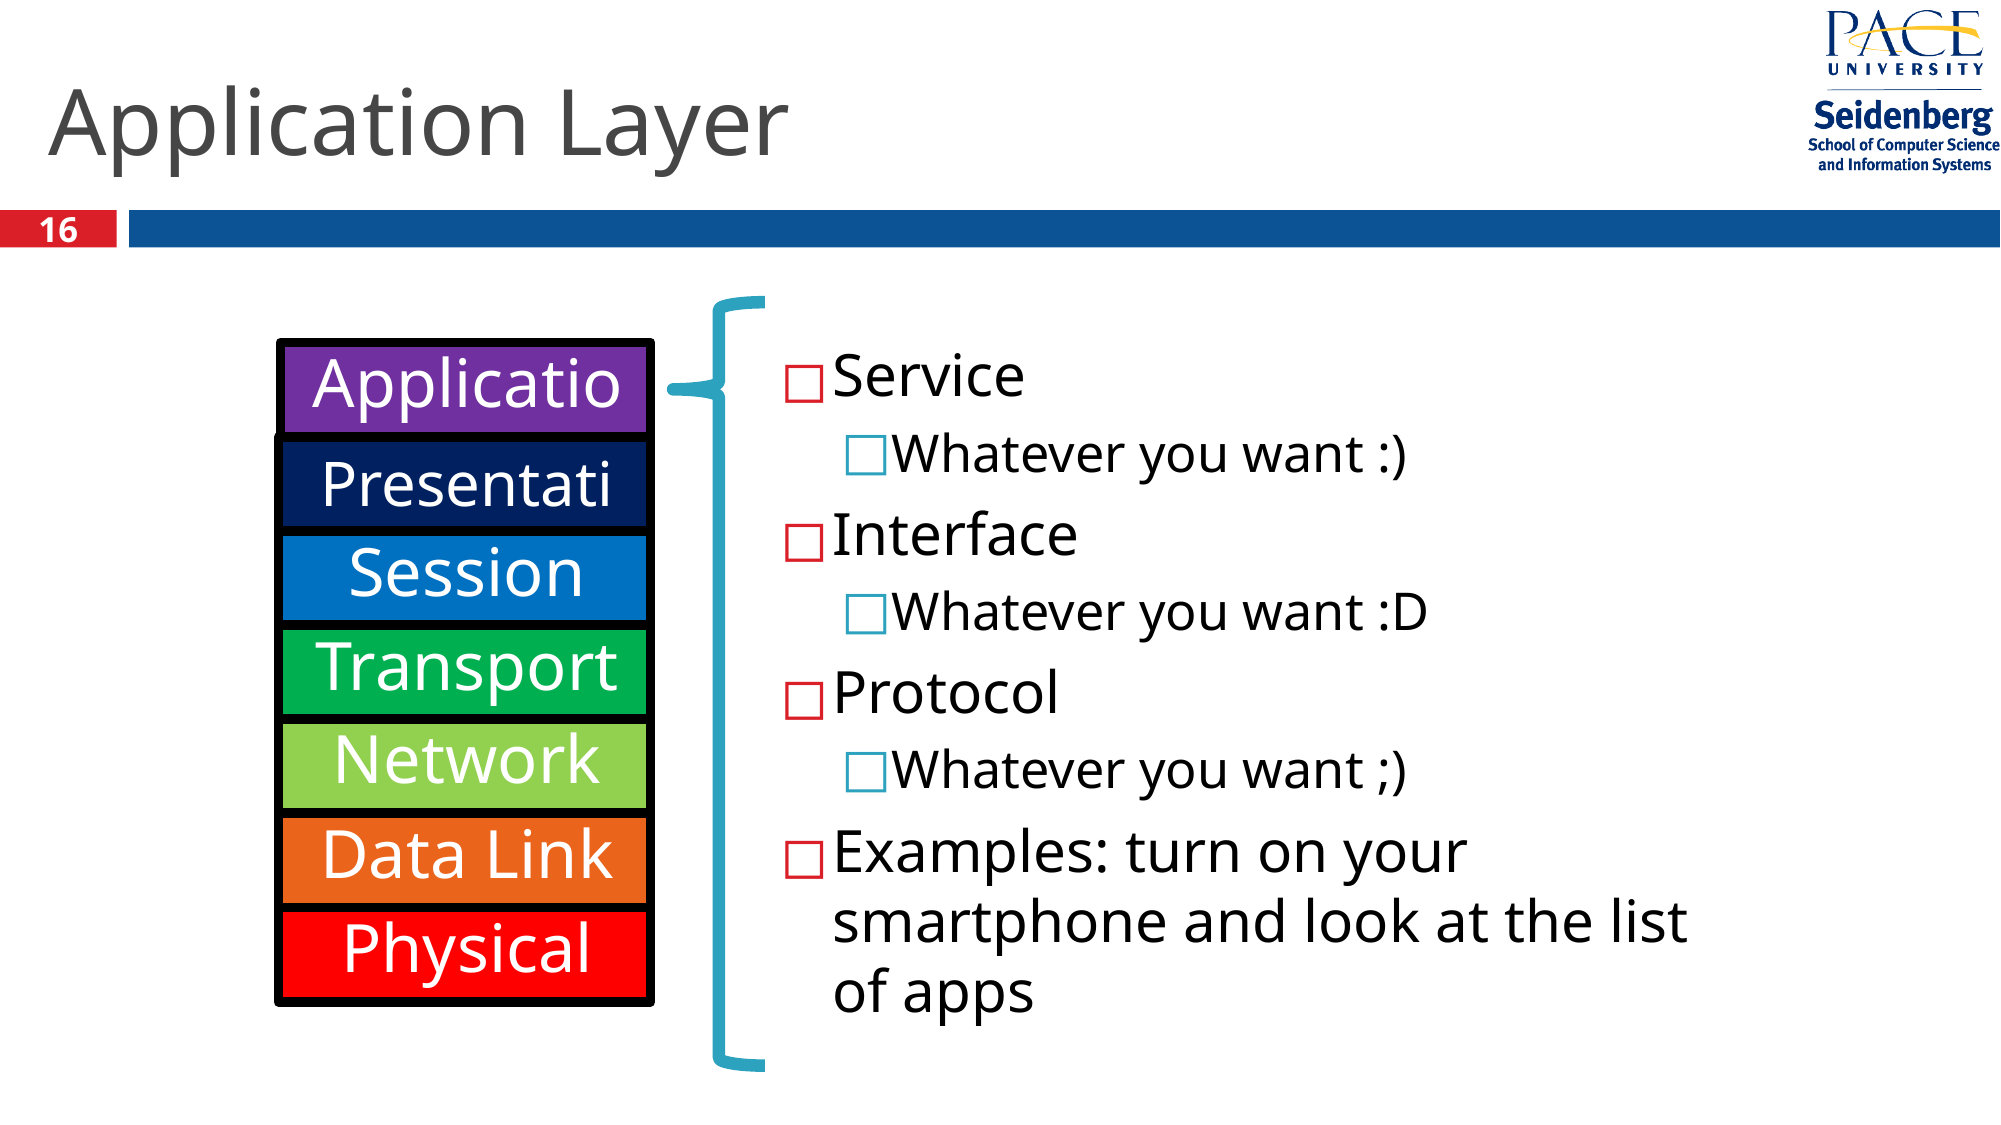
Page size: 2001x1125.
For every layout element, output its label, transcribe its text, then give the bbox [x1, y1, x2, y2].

text_box Transport [273, 624, 642, 718]
text_box [673, 302, 765, 1066]
text_box [642, 907, 651, 1002]
text_box [642, 342, 651, 436]
slide_number ‹#› [0, 206, 117, 257]
text_box [642, 530, 651, 624]
text_box [642, 436, 651, 530]
text_box Data Link [273, 813, 642, 907]
text_box Physical [273, 907, 642, 1002]
text_box Presentation [273, 436, 642, 530]
list Service Whatever you want :) Interface Whatever you want :D Protocol Whatever you want ;) Examples: turn on your smartphone and look at the list of apps [764, 262, 1726, 1100]
text_box [642, 624, 651, 718]
text_box [642, 718, 651, 813]
picture [1808, 10, 2000, 174]
text_box [642, 813, 651, 907]
title Application Layer [33, 37, 1967, 200]
text_box Session [273, 530, 642, 624]
text_box Application [275, 342, 642, 436]
text_box Network [273, 718, 642, 813]
